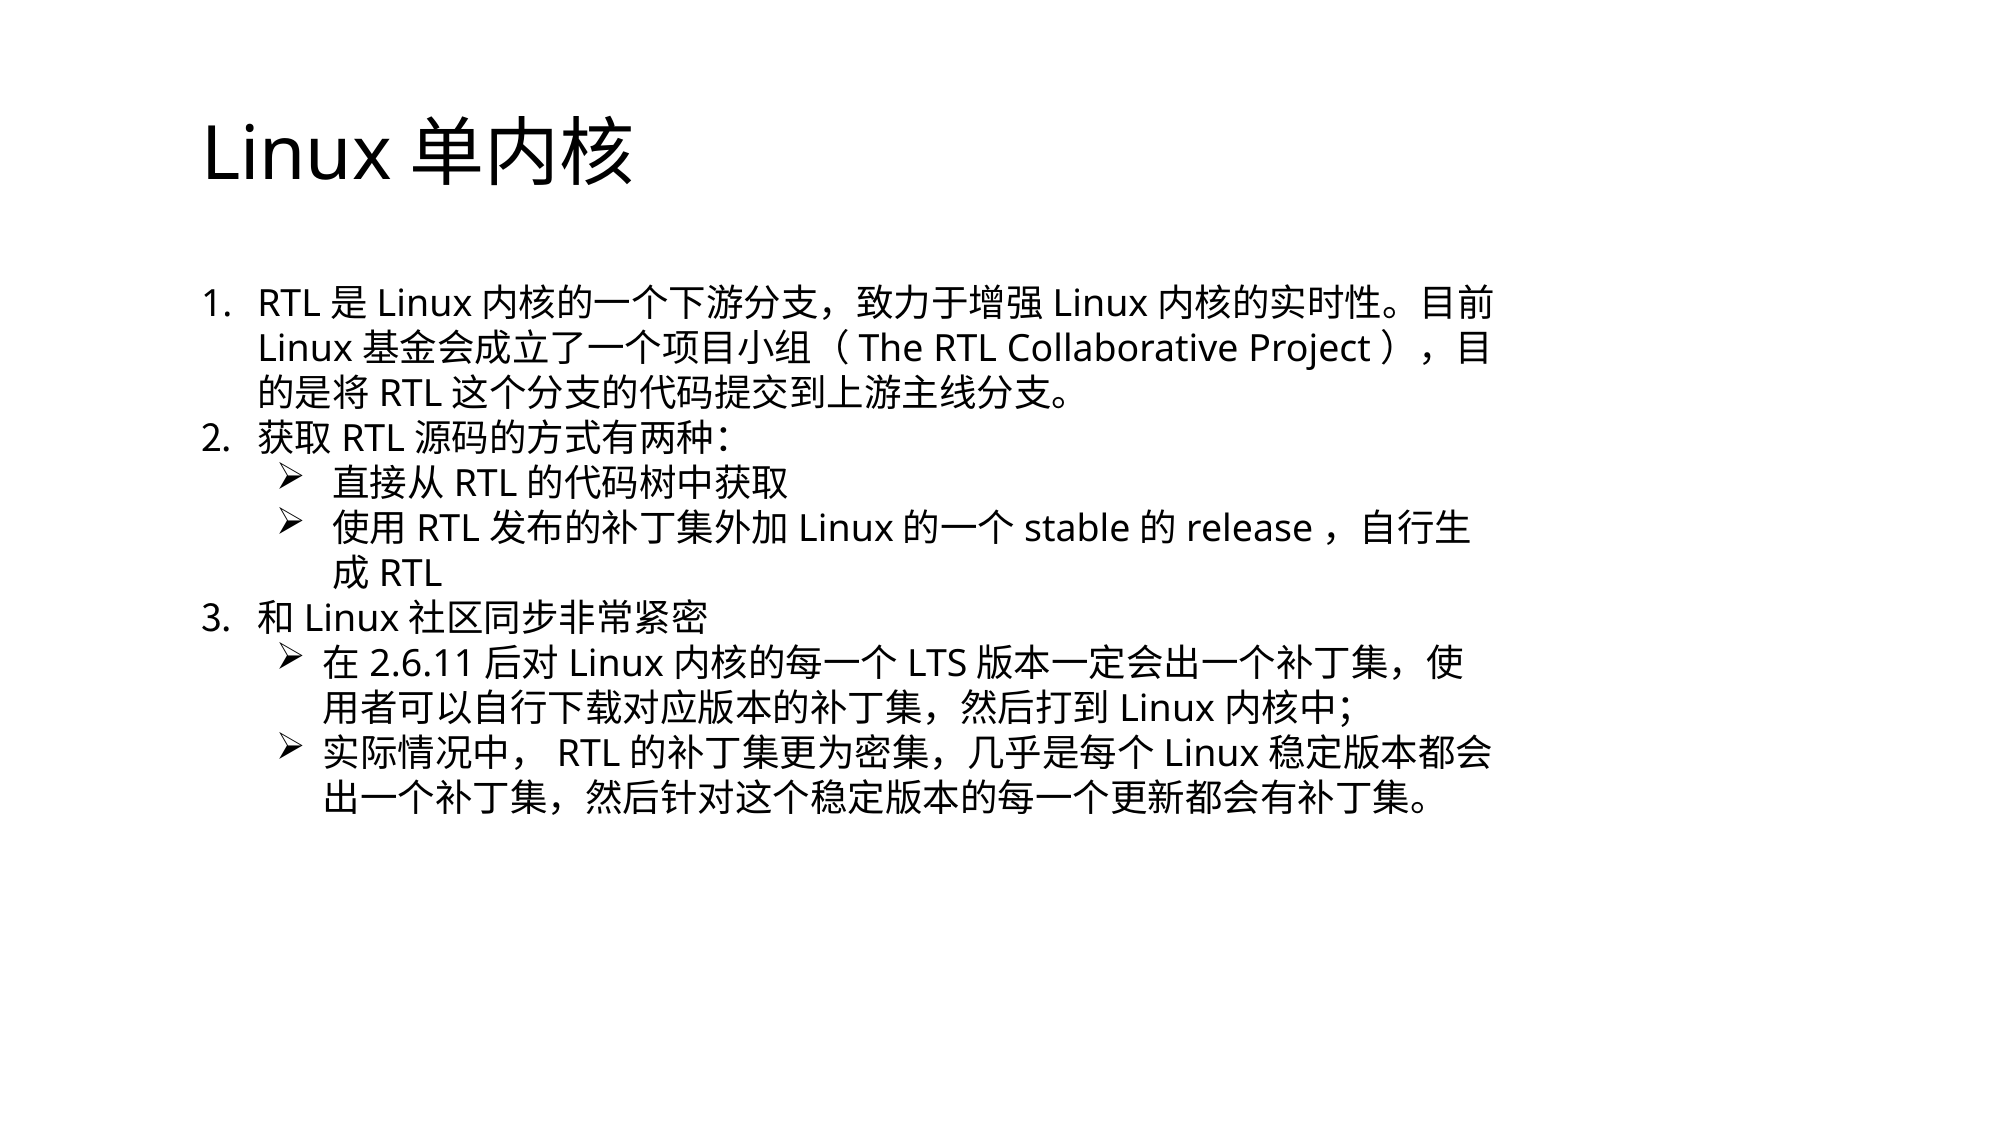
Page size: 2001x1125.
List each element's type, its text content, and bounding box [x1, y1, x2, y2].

text_box Linux单内核 [186, 97, 1156, 202]
text_box RTL是Linux内核的一个下游分支，致力于增强Linux内核的实时性。目前Linux基金会成立了一个项目小组（The RTL Collaborative Project），目的是将RTL这个分支的代码提交到上游主线分支。 获取RTL源码的方式有两种： 直接从RTL的代码树中获取 使用RTL发布的补丁集外加Linux的一个stable的release，自行生成RTL 和Linux社区同步非常紧密 在2.6.11后对Linux内核的每一个LTS版本一定会出一个补丁集，使用者可以自行下载对应版本的补丁集，然后打到Linux内核中； 实际情况中，RTL的补丁集更为密集，几乎是每个Linux稳定版本都会出一个补丁集，然后针对这个稳定版本的每一个更新都会有补丁集。 [186, 271, 1516, 871]
